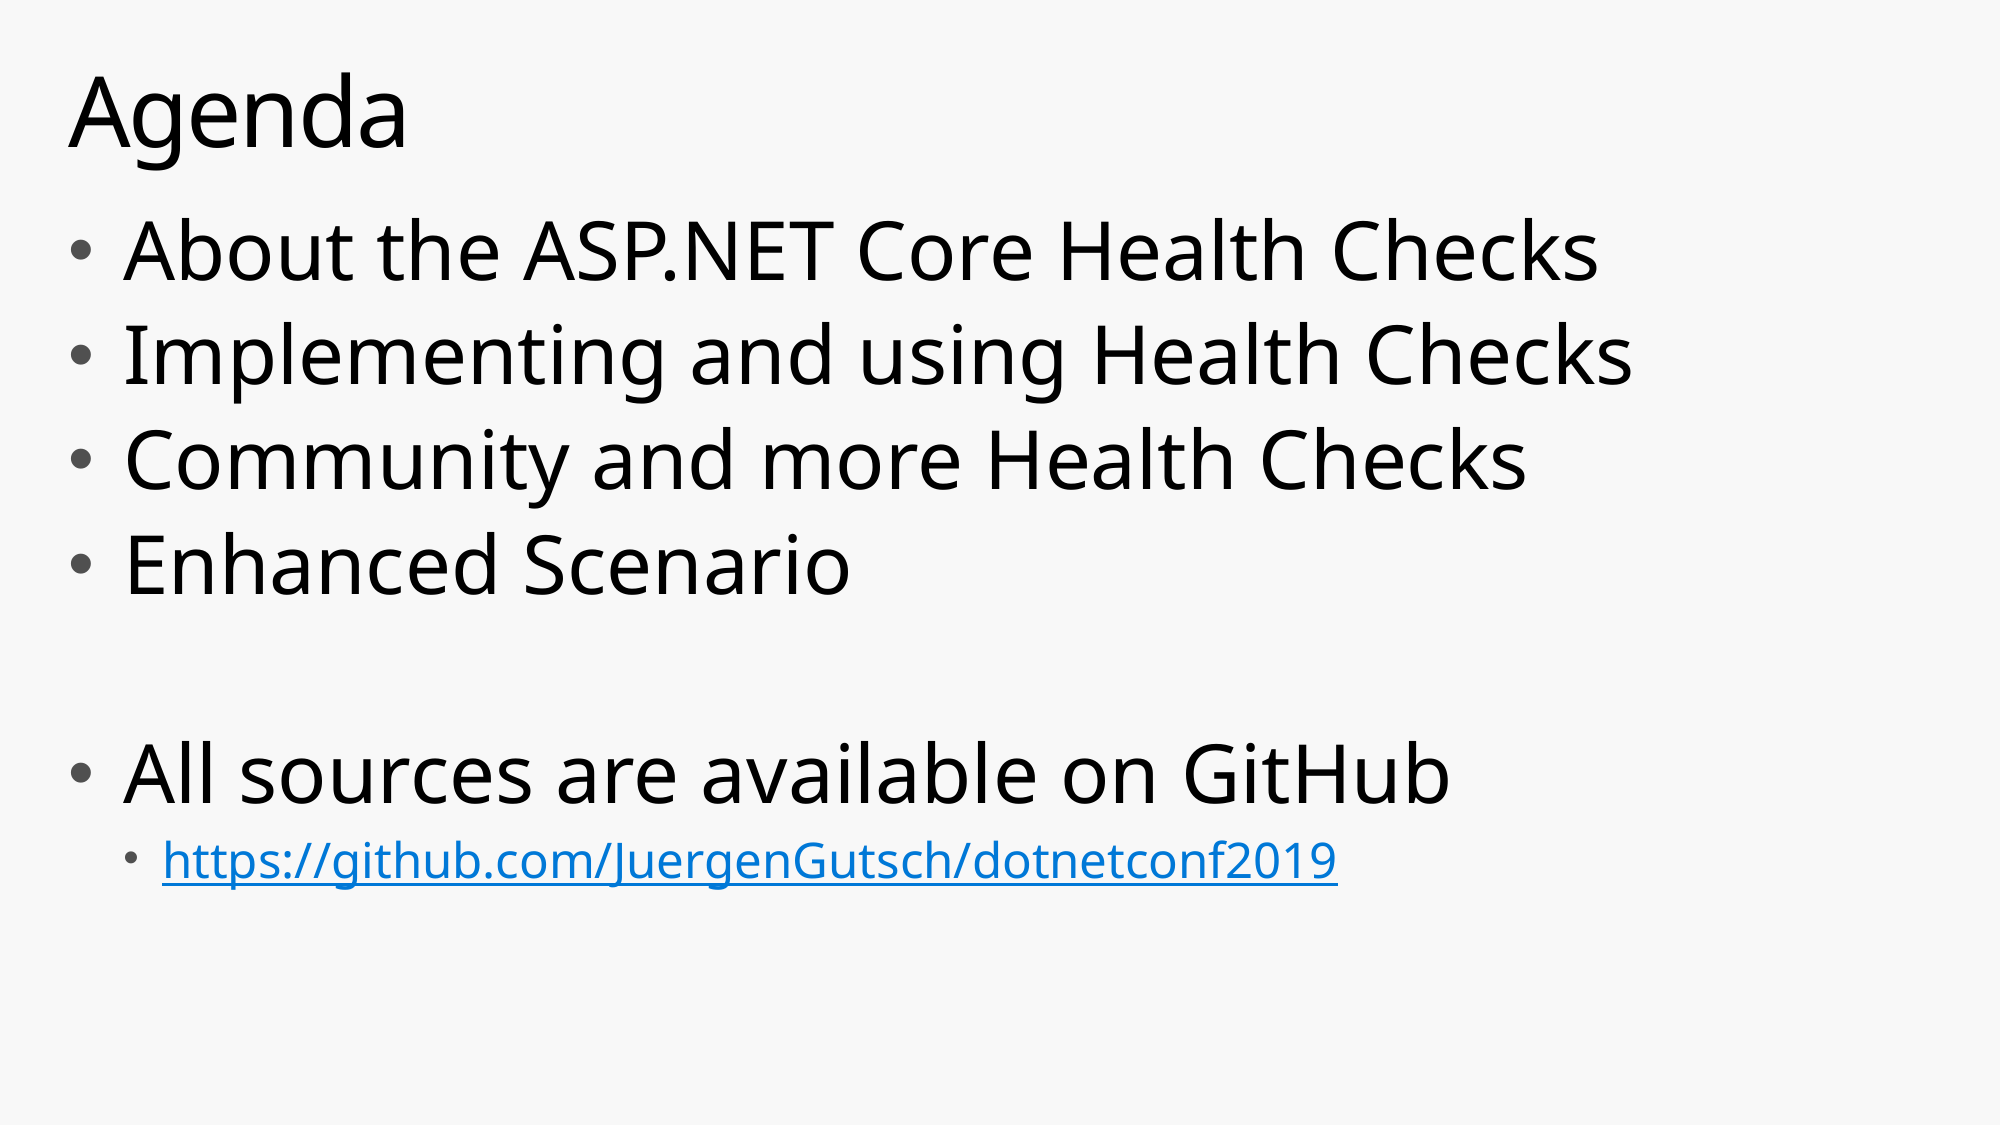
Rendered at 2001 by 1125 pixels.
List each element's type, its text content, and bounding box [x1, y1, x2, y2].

title Agenda [44, 47, 1957, 196]
list About the ASP.NET Core Health Checks Implementing and using Health Checks Community and more Health Checks Enhanced Scenario All sources are available on GitHub https://github.com/JuergenGutsch/dotnetconf2019 [44, 196, 1956, 925]
